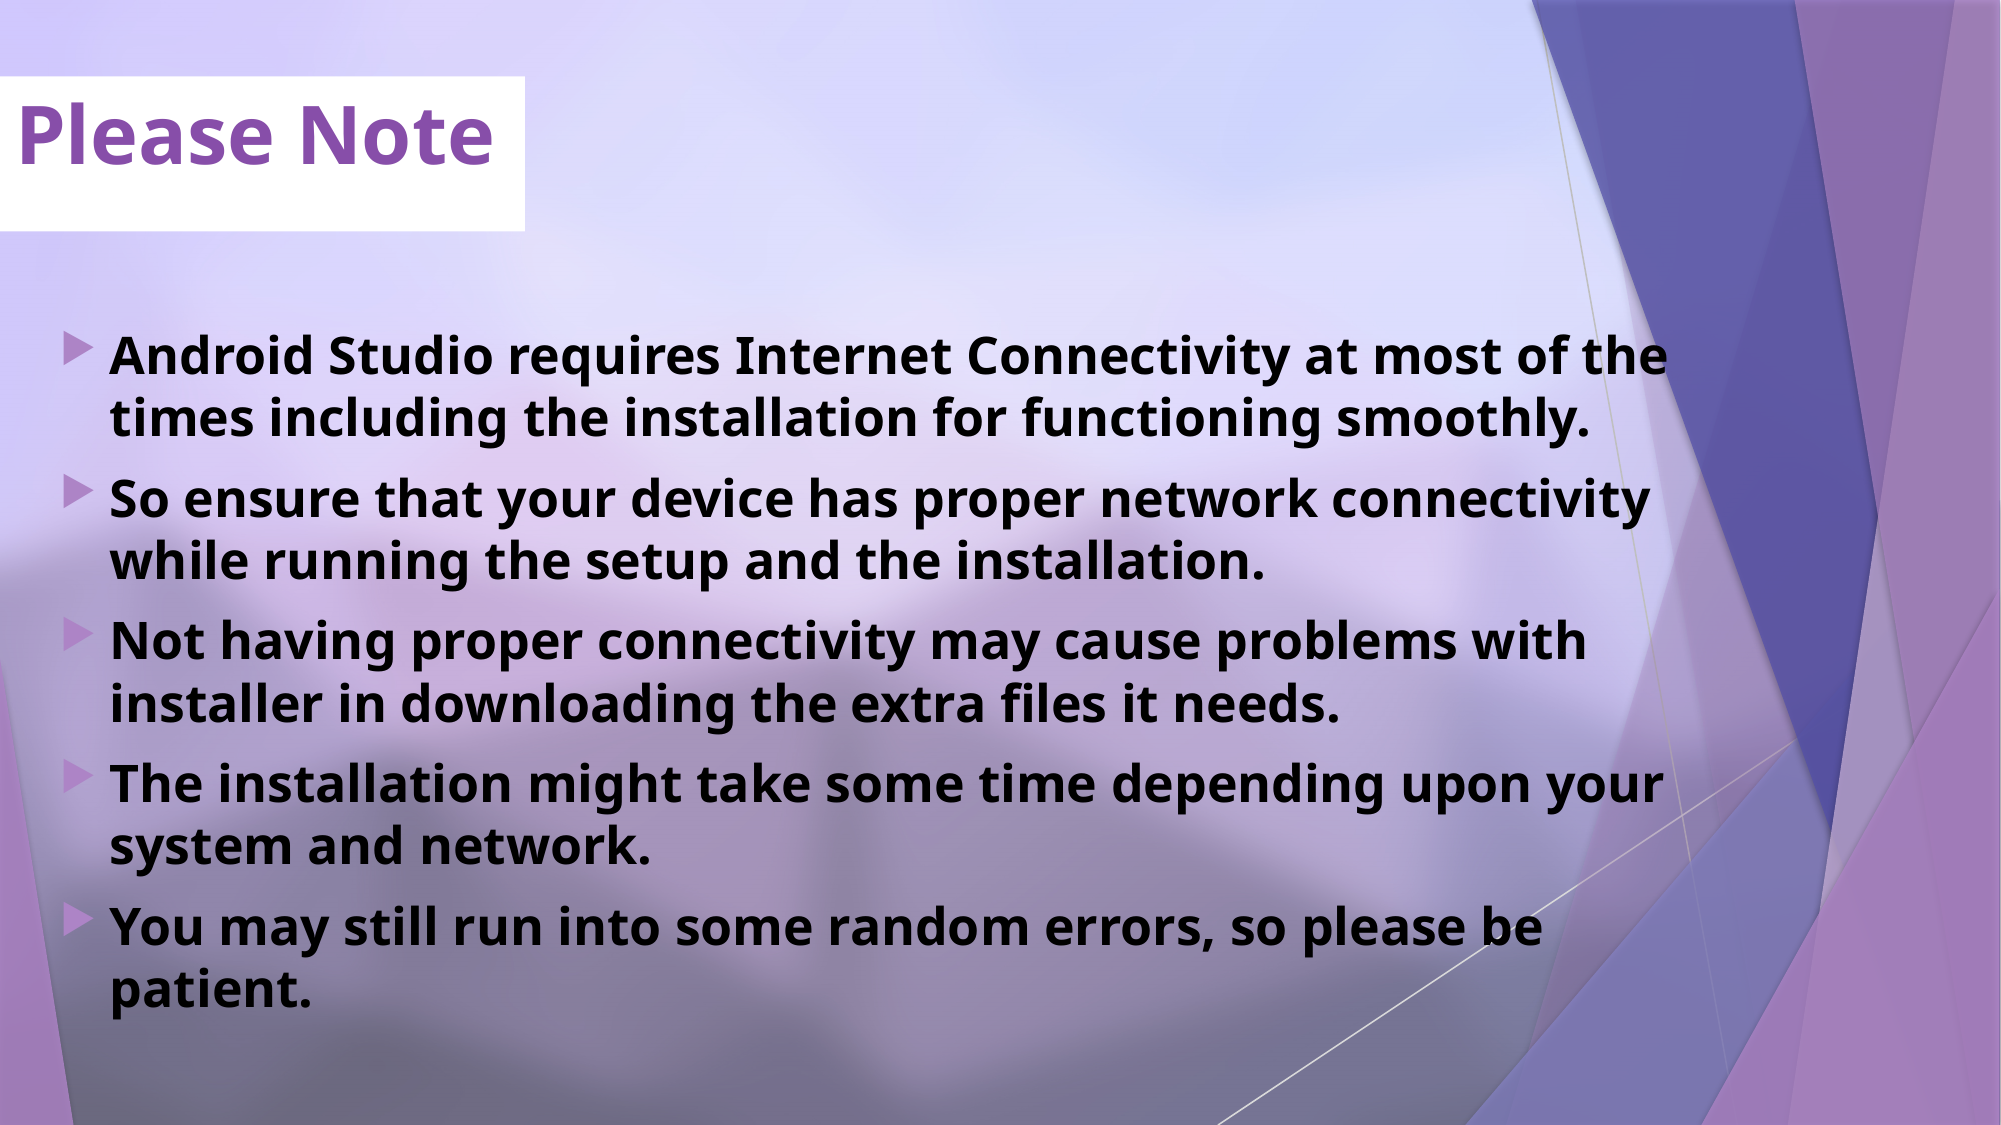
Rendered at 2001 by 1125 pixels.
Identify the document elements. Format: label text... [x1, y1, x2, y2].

title Please Note [0, 76, 525, 232]
list Android Studio requires Internet Connectivity at most of the times including the installation for functioning smoothly. So ensure that your device has proper network connectivity while running the setup and the installation. Not having proper connectivity may cause problems with installer in downloading the extra files it needs. The installation might take some time depending upon your system and network. You may still run into some random errors, so please be patient. [44, 314, 1706, 1081]
